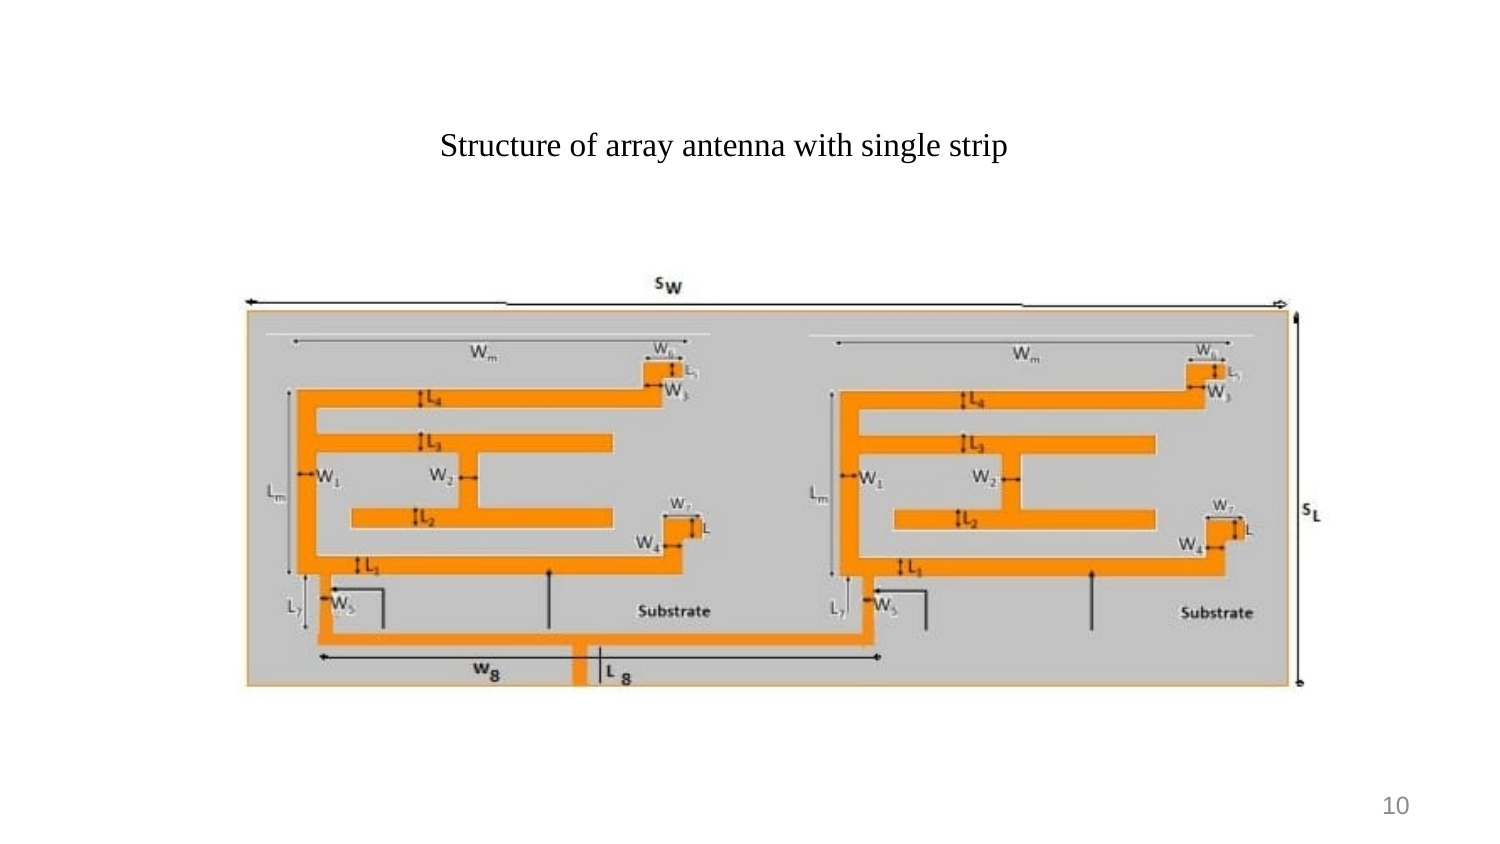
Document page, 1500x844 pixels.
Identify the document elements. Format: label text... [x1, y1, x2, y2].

picture [212, 271, 1338, 721]
slide_number 10 [1074, 782, 1425, 827]
text_box Structure of array antenna with single strip [425, 116, 1150, 171]
